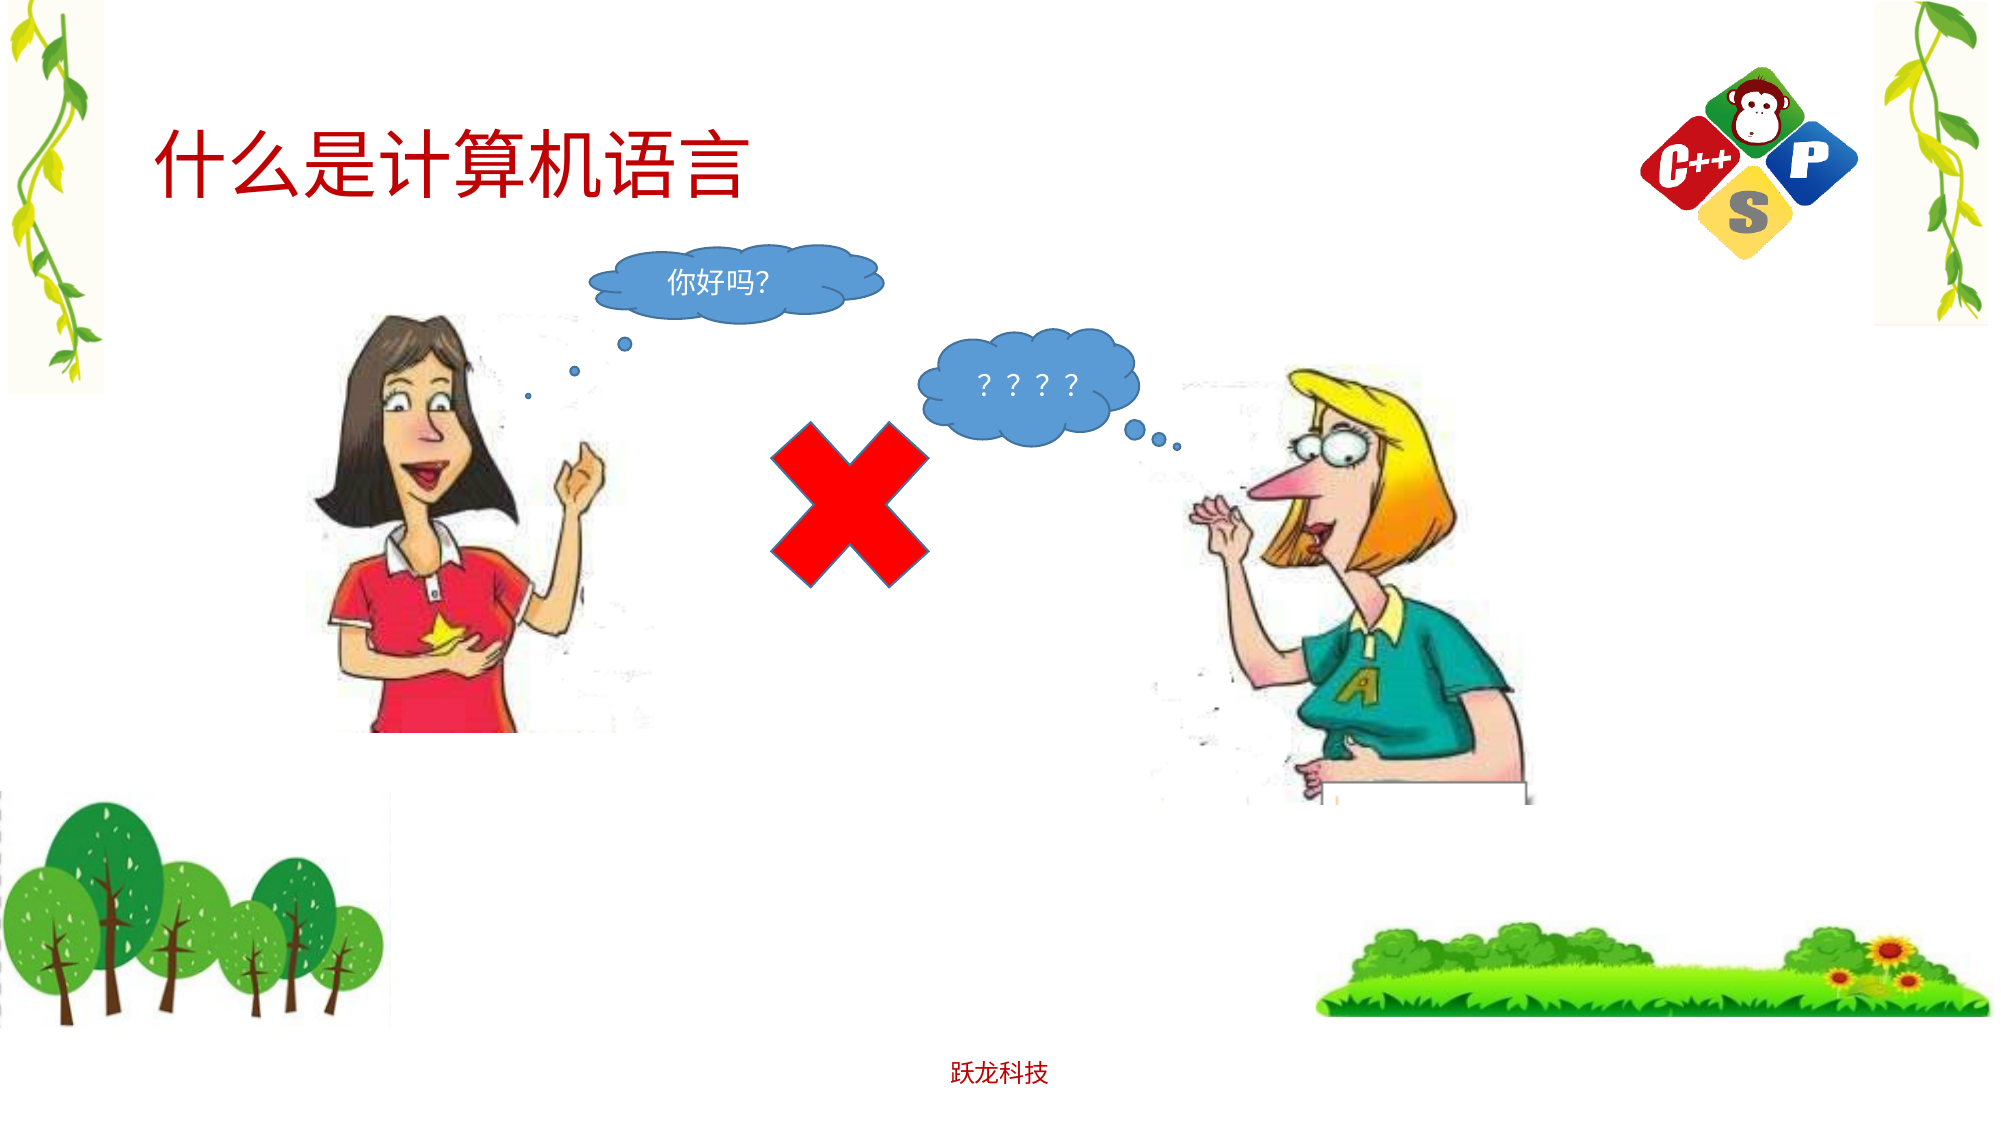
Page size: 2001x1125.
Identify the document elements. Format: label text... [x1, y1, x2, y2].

picture [0, 791, 391, 1028]
picture [1875, 2, 1988, 326]
picture [1139, 264, 1649, 805]
picture [8, 0, 103, 394]
text_box [769, 420, 930, 589]
text_box 你好吗？ [654, 244, 885, 325]
title 什么是计算机语言 [137, 59, 1863, 278]
picture [242, 218, 654, 733]
footer 跃龙科技 [662, 1042, 1338, 1103]
picture [1310, 920, 2000, 1017]
text_box ？？？？ [917, 328, 1139, 448]
